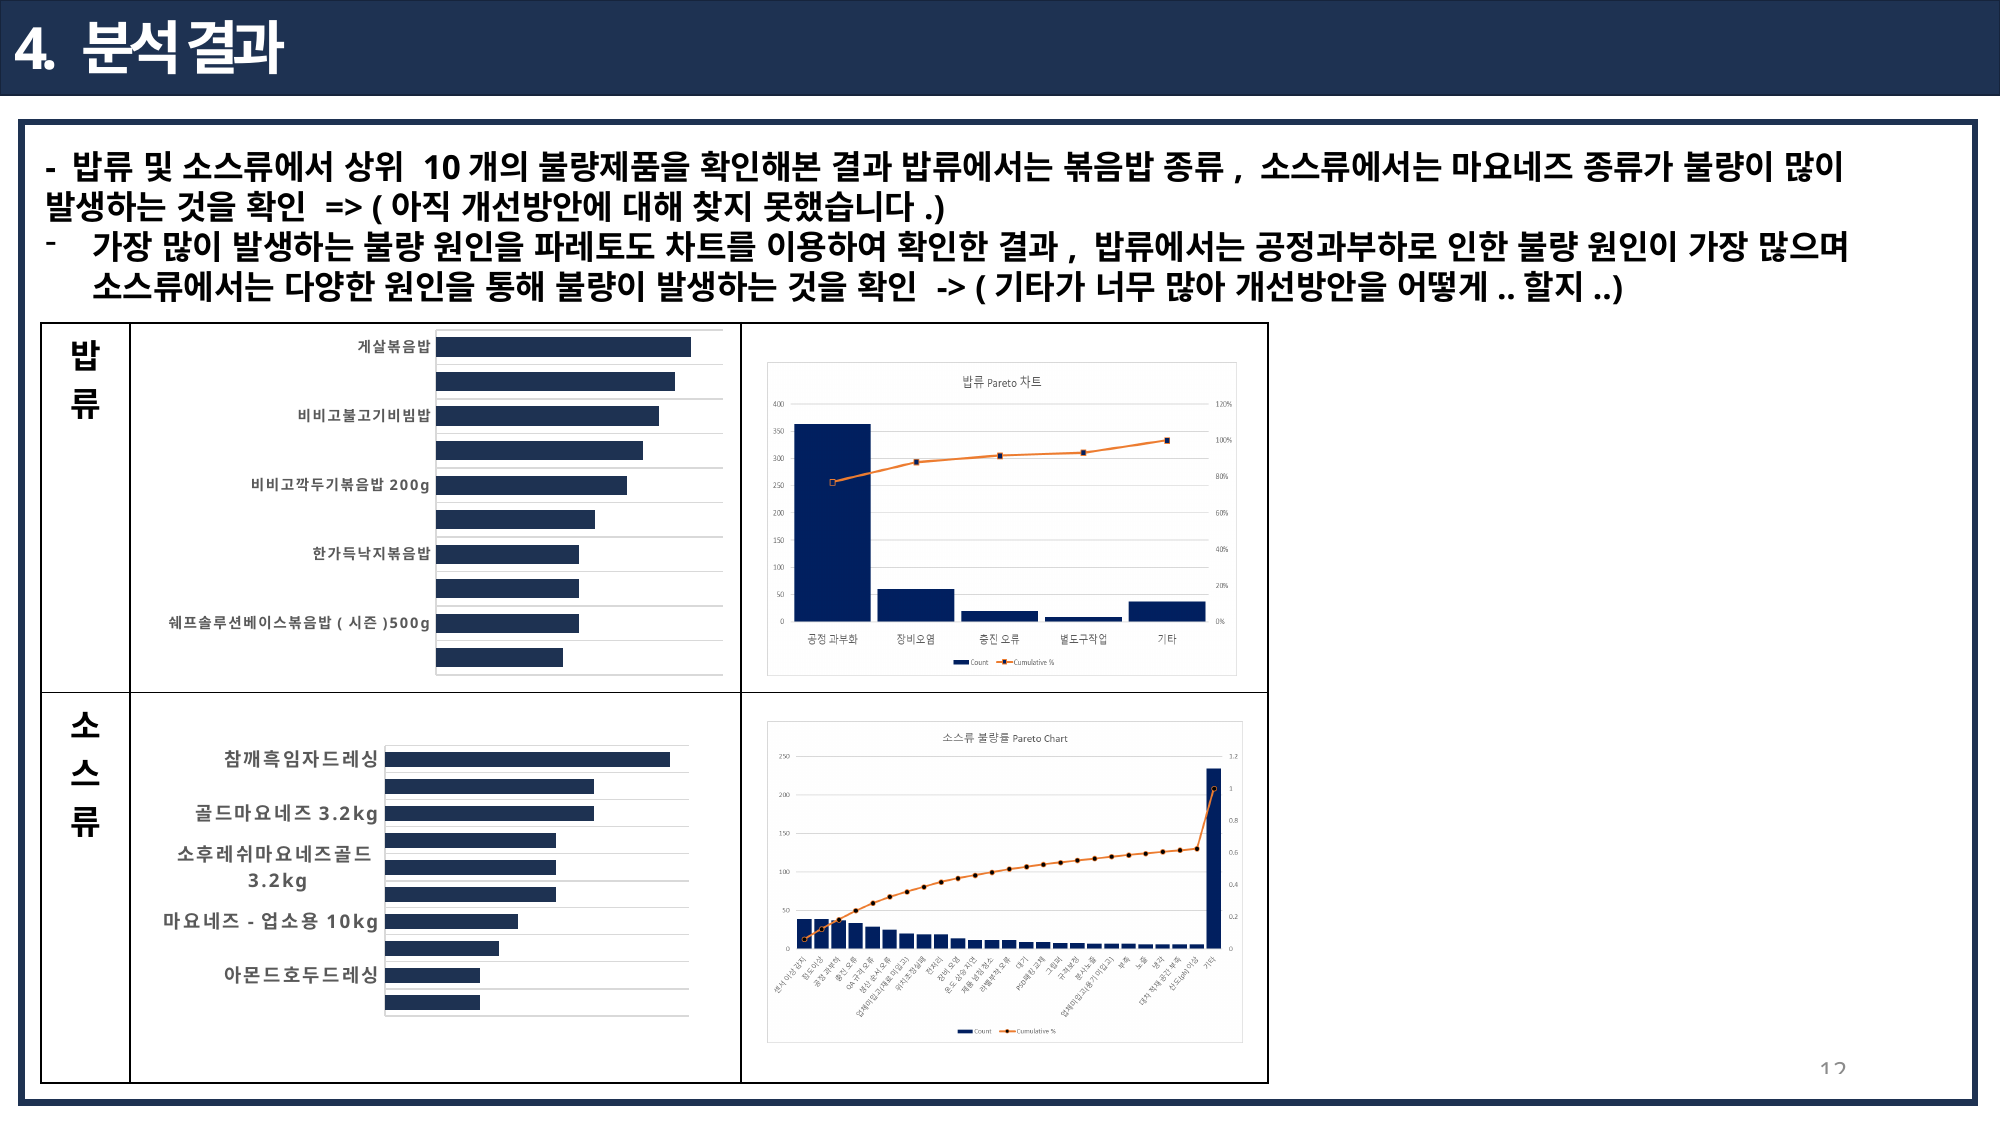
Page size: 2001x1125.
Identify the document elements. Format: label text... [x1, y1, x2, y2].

text_box [0, 0, 2000, 96]
picture [767, 362, 1237, 676]
chart [156, 322, 735, 683]
slide_number 12 [1412, 1042, 1863, 1103]
text_box 4. 분석 결과 [0, 4, 1002, 90]
chart [128, 716, 727, 1073]
picture [767, 721, 1244, 1043]
text_box [21, 121, 1976, 1104]
text_box [1690, 1073, 1989, 1125]
text_box - 밥류 및 소스류에서 상위 10개의 불량제품을 확인해본 결과 밥류에서는 볶음밥 종류, 소스류에서는 마요네즈 종류가 불량이 많이 발생하는 것을 확인 => (아직 개선방안에 대해 찾지 못했습니다.) 가장 많이 발생하는 불량 원인을 파레토도 차트를 이용하여 확인한 결과, 밥류에서는 공정과부하로 인한 불량 원인이 가장 많으며 소스류에서는 다양한 원인을 통해 불량이 발생하는 것을 확인 -> (기타가 너무 많아 개선방안을 어떻게..할지..) [30, 138, 1946, 354]
